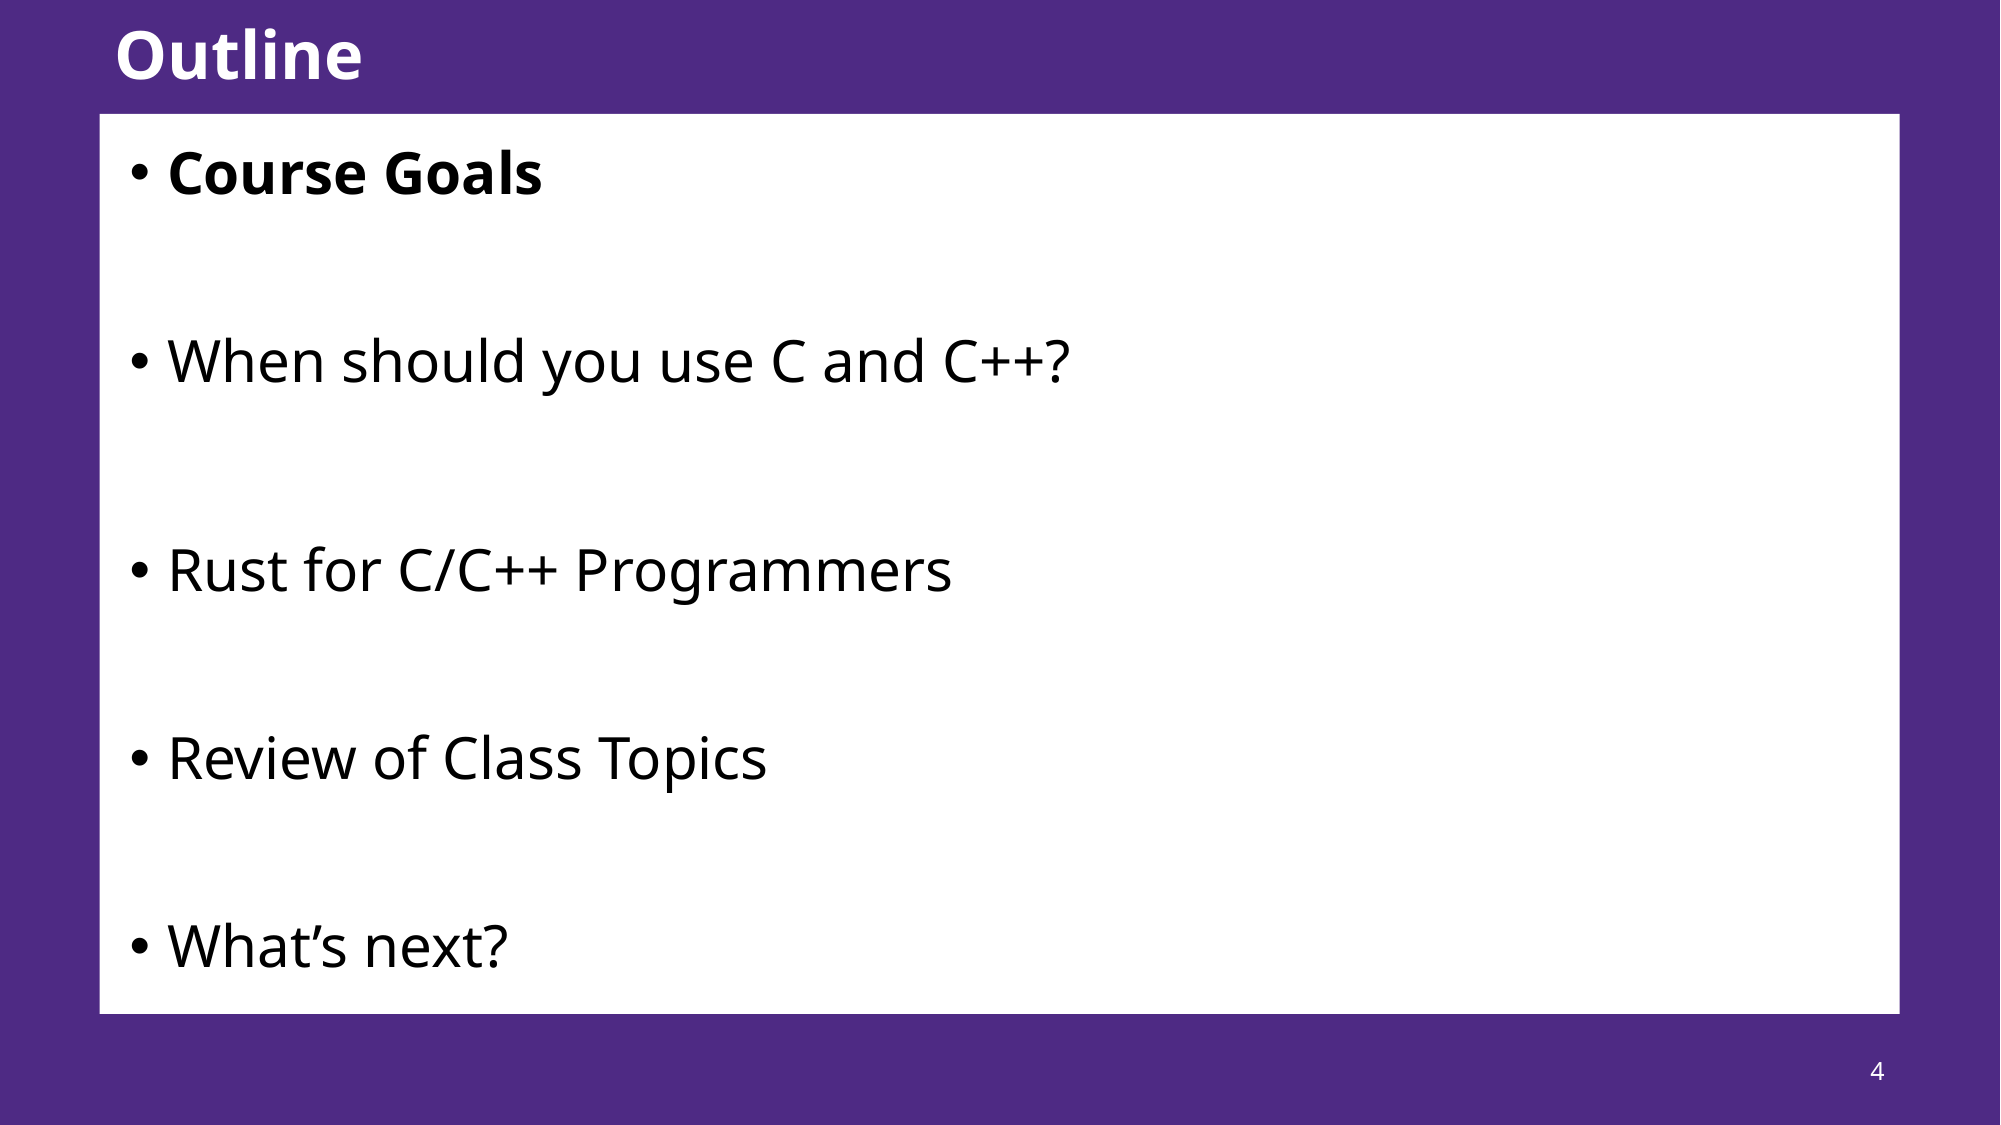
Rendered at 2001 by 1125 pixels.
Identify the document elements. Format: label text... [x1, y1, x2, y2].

slide_number 4 [1749, 1042, 1900, 1103]
title Outline [99, 1, 1900, 114]
list Course Goals When should you use C and C++? Rust for C/C++ Programmers Review of Class Topics What’s next? [99, 114, 1900, 1014]
